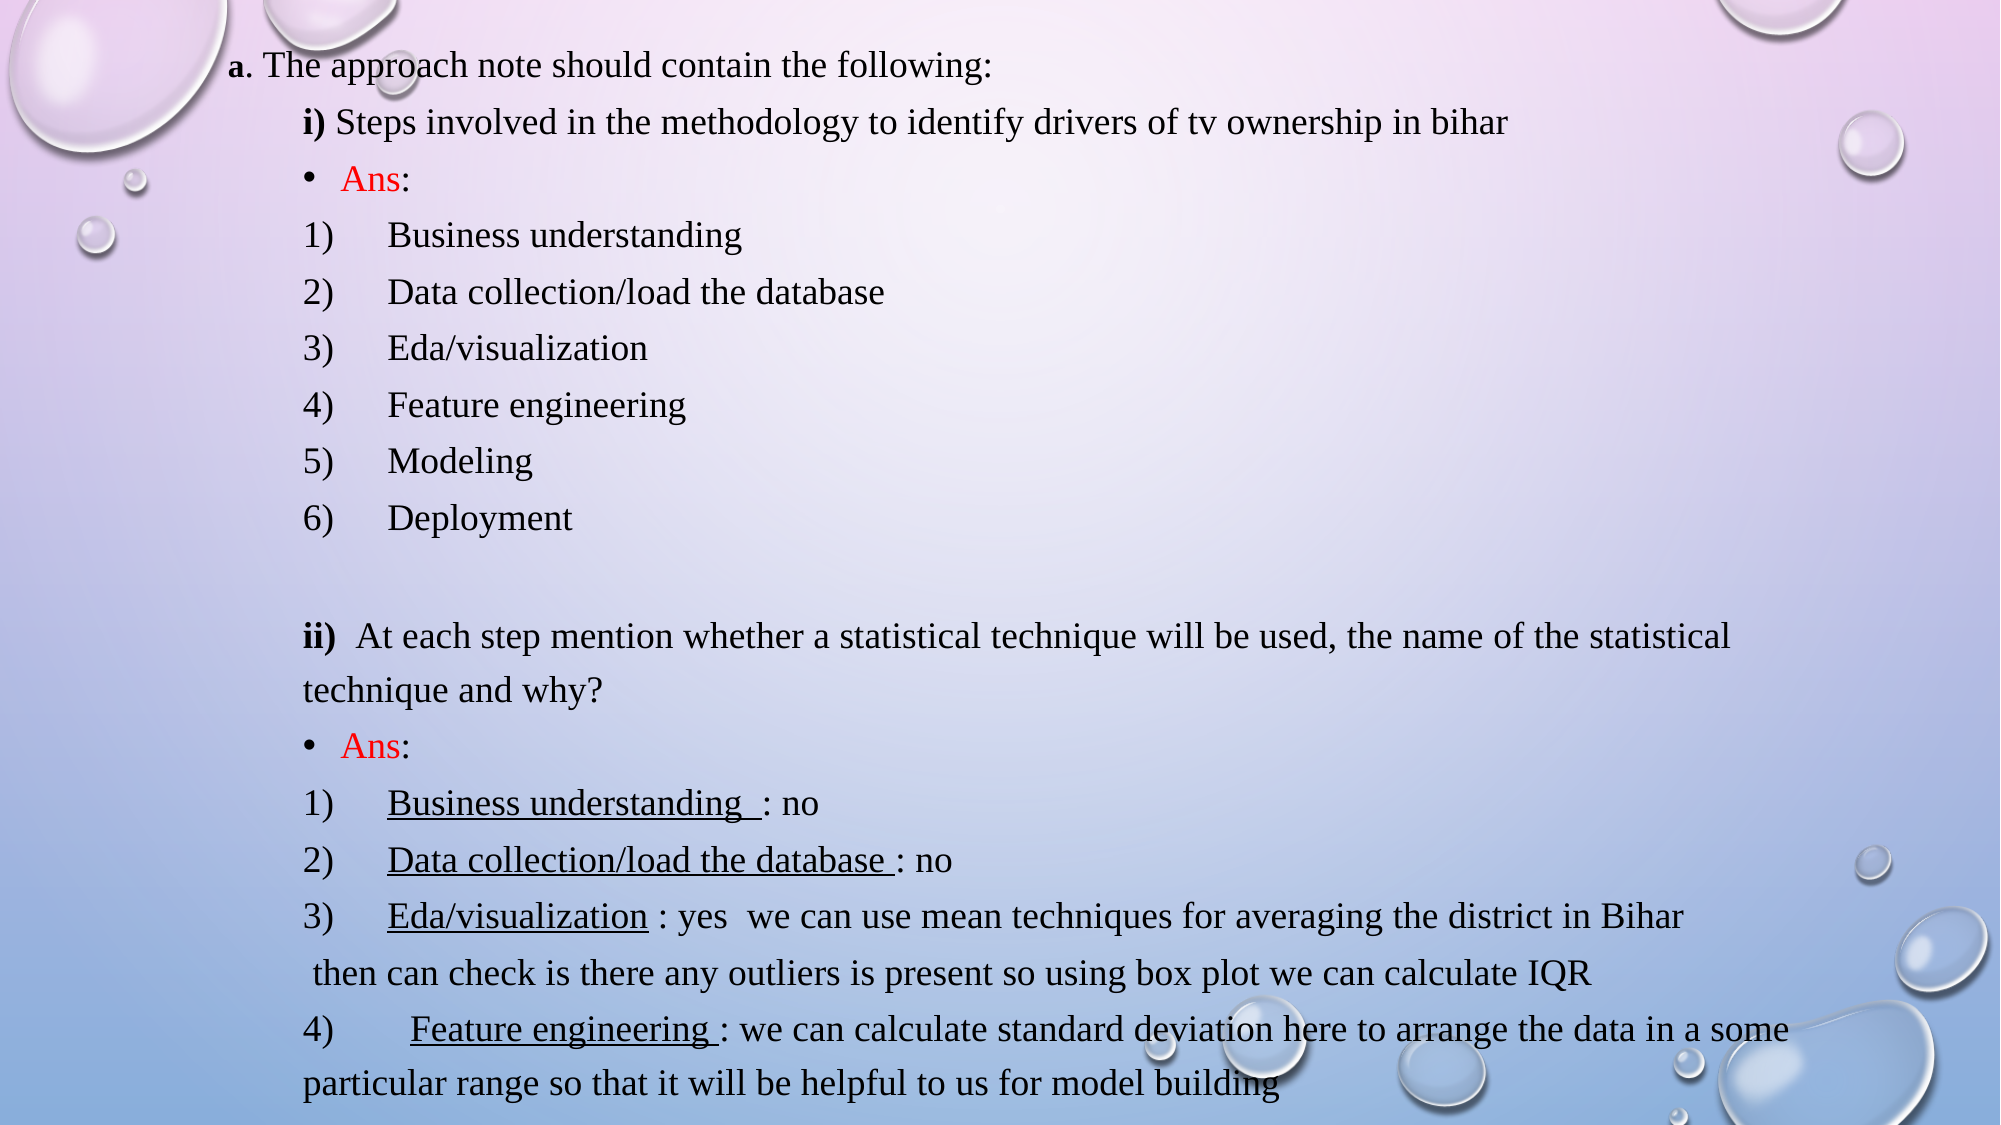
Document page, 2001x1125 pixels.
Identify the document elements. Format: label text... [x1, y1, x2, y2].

picture [0, 0, 2000, 1125]
list a. The approach note should contain the following: i) Steps involved in the methodology to identify drivers of tv ownership in bihar Ans: Business understanding Data collection/load the database Eda/visualization Feature engineering Modeling Deployment ii) At each step mention whether a statistical technique will be used, the name of the statistical technique and why? Ans: Business understanding : no Data collection/load the database : no Eda/visualization : yes we can use mean techniques for averaging the district in Bihar then can check is there any outliers is present so using box plot we can calculate IQR 4) Feature engineering : we can calculate standard deviation here to arrange the data in a some particular range so that it will be helpful to us for model building [137, 23, 1838, 1125]
